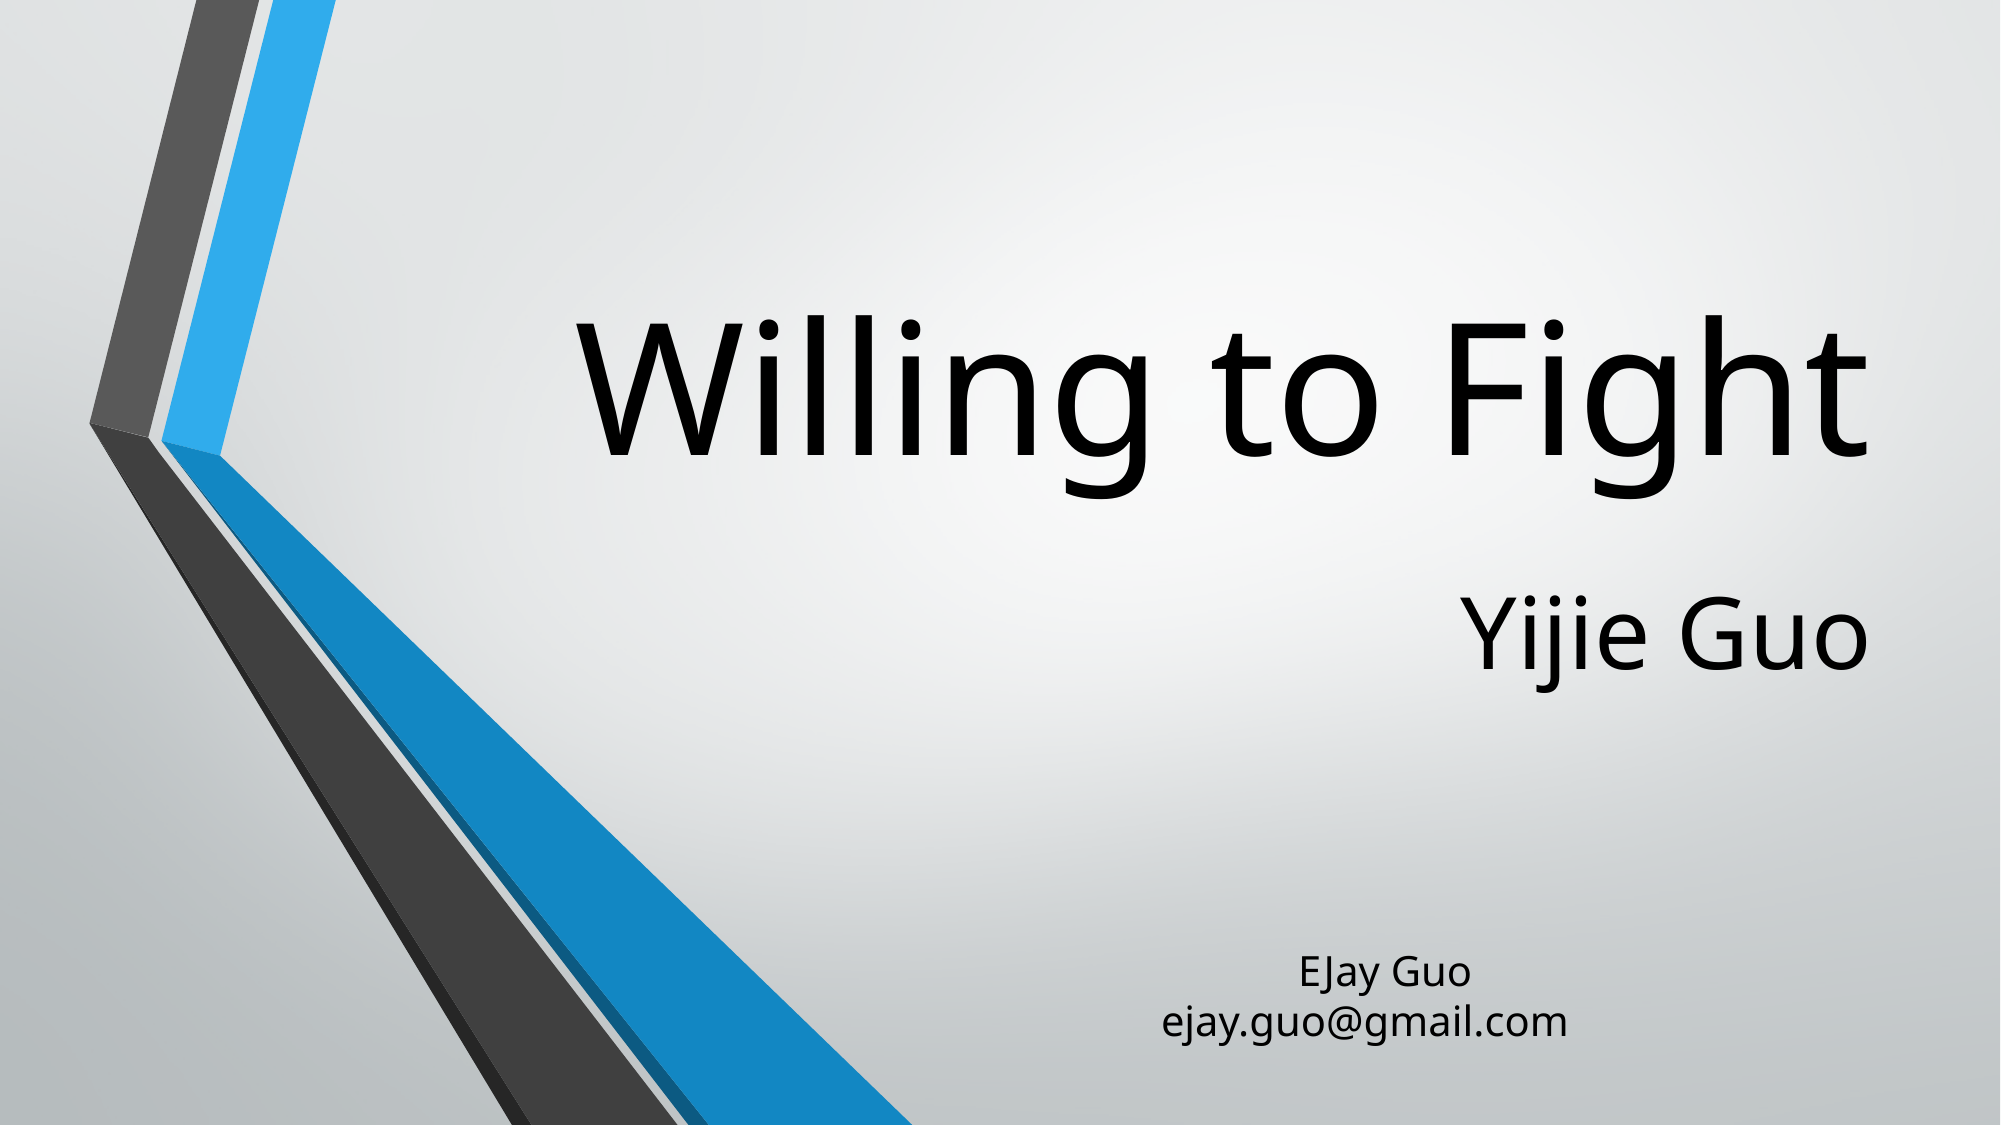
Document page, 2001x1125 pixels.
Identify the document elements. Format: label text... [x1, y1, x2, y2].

subtitle Yijie Guo [740, 562, 1887, 791]
title Willing to Fight [480, 70, 1887, 501]
footer EJay Guo ejay.guo@gmail.com [874, 965, 1584, 1025]
